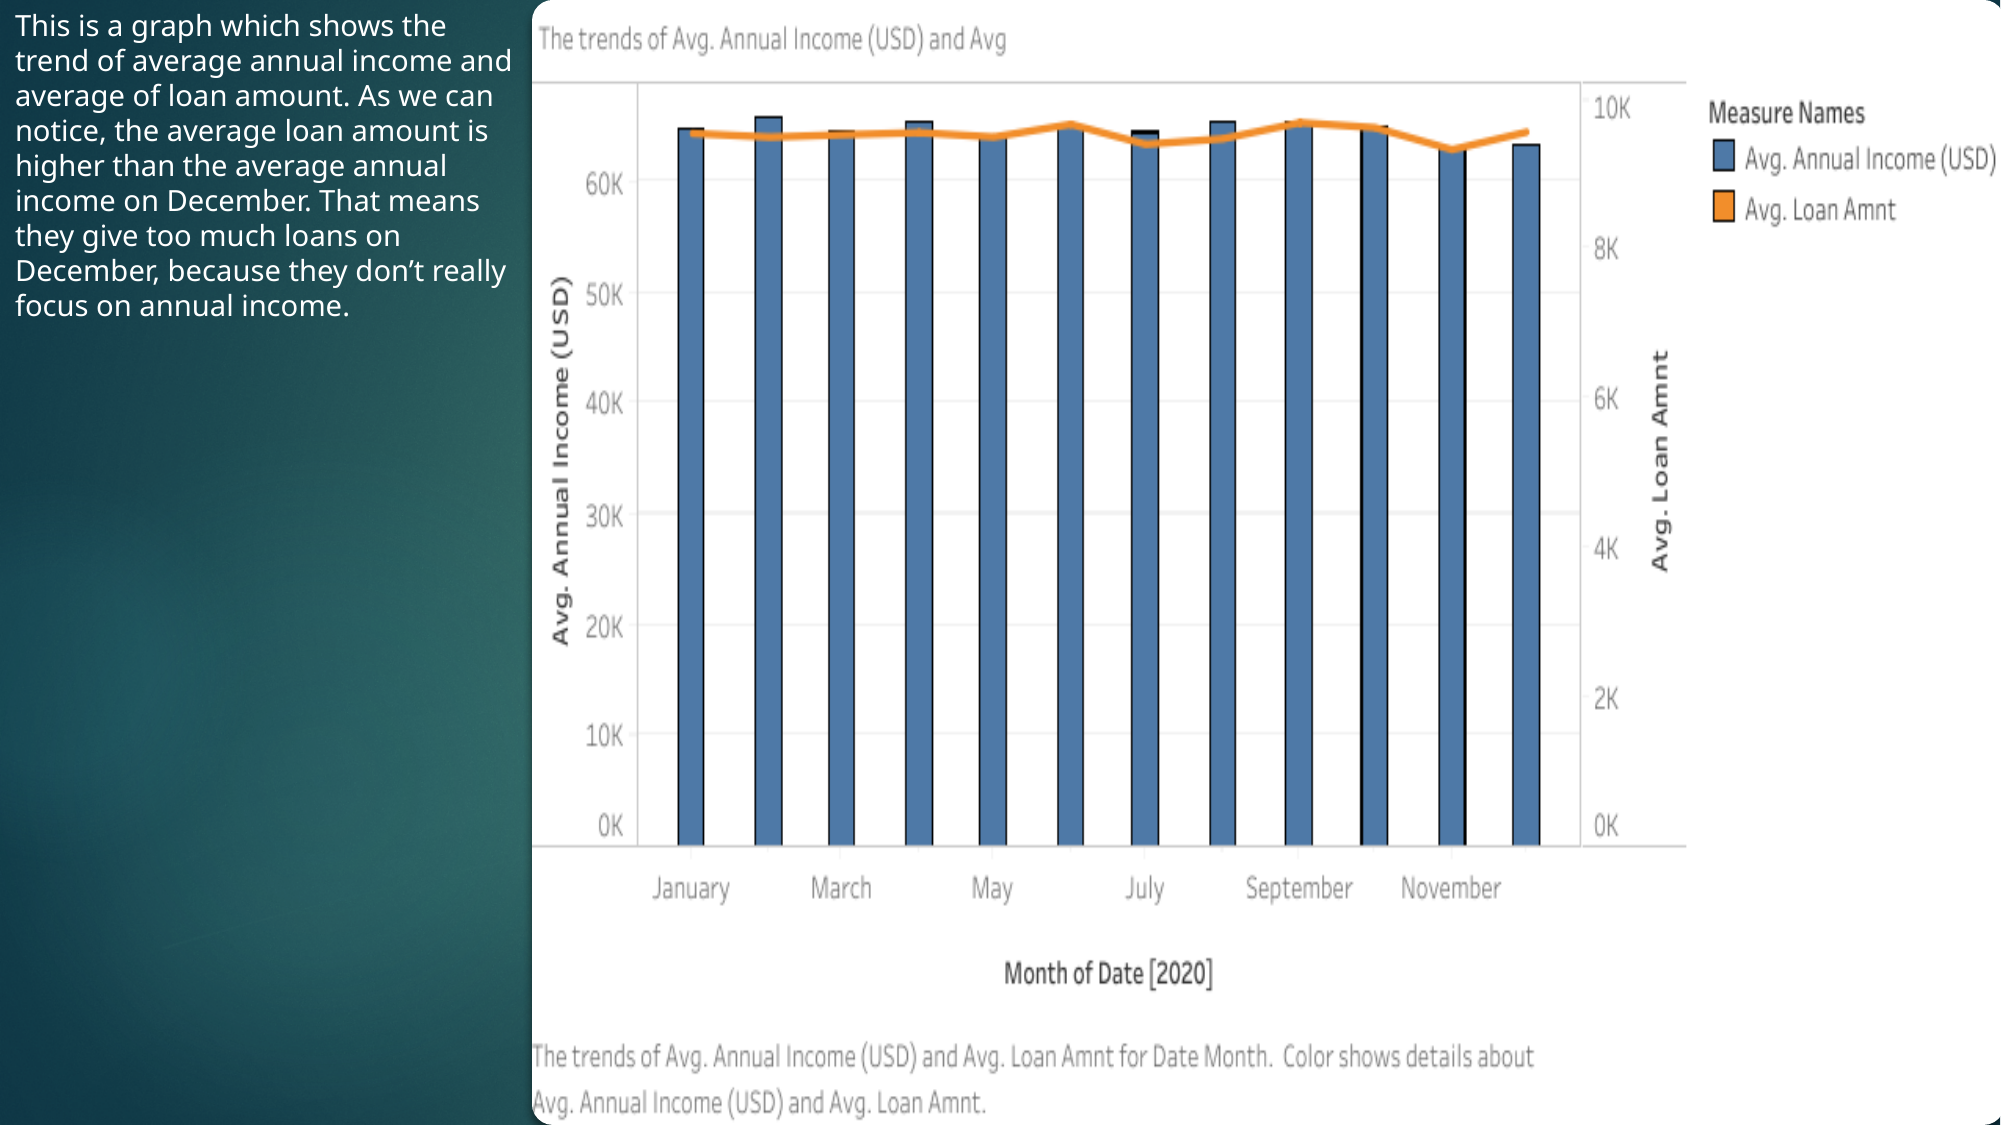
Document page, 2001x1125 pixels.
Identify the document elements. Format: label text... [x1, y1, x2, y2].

list This is a graph which shows the trend of average annual income and average of loan amount. As we can notice, the average loan amount is higher than the average annual income on December. That means they give too much loans on December, because they don’t really focus on annual income. [0, 0, 529, 1125]
picture [531, 0, 2001, 1125]
